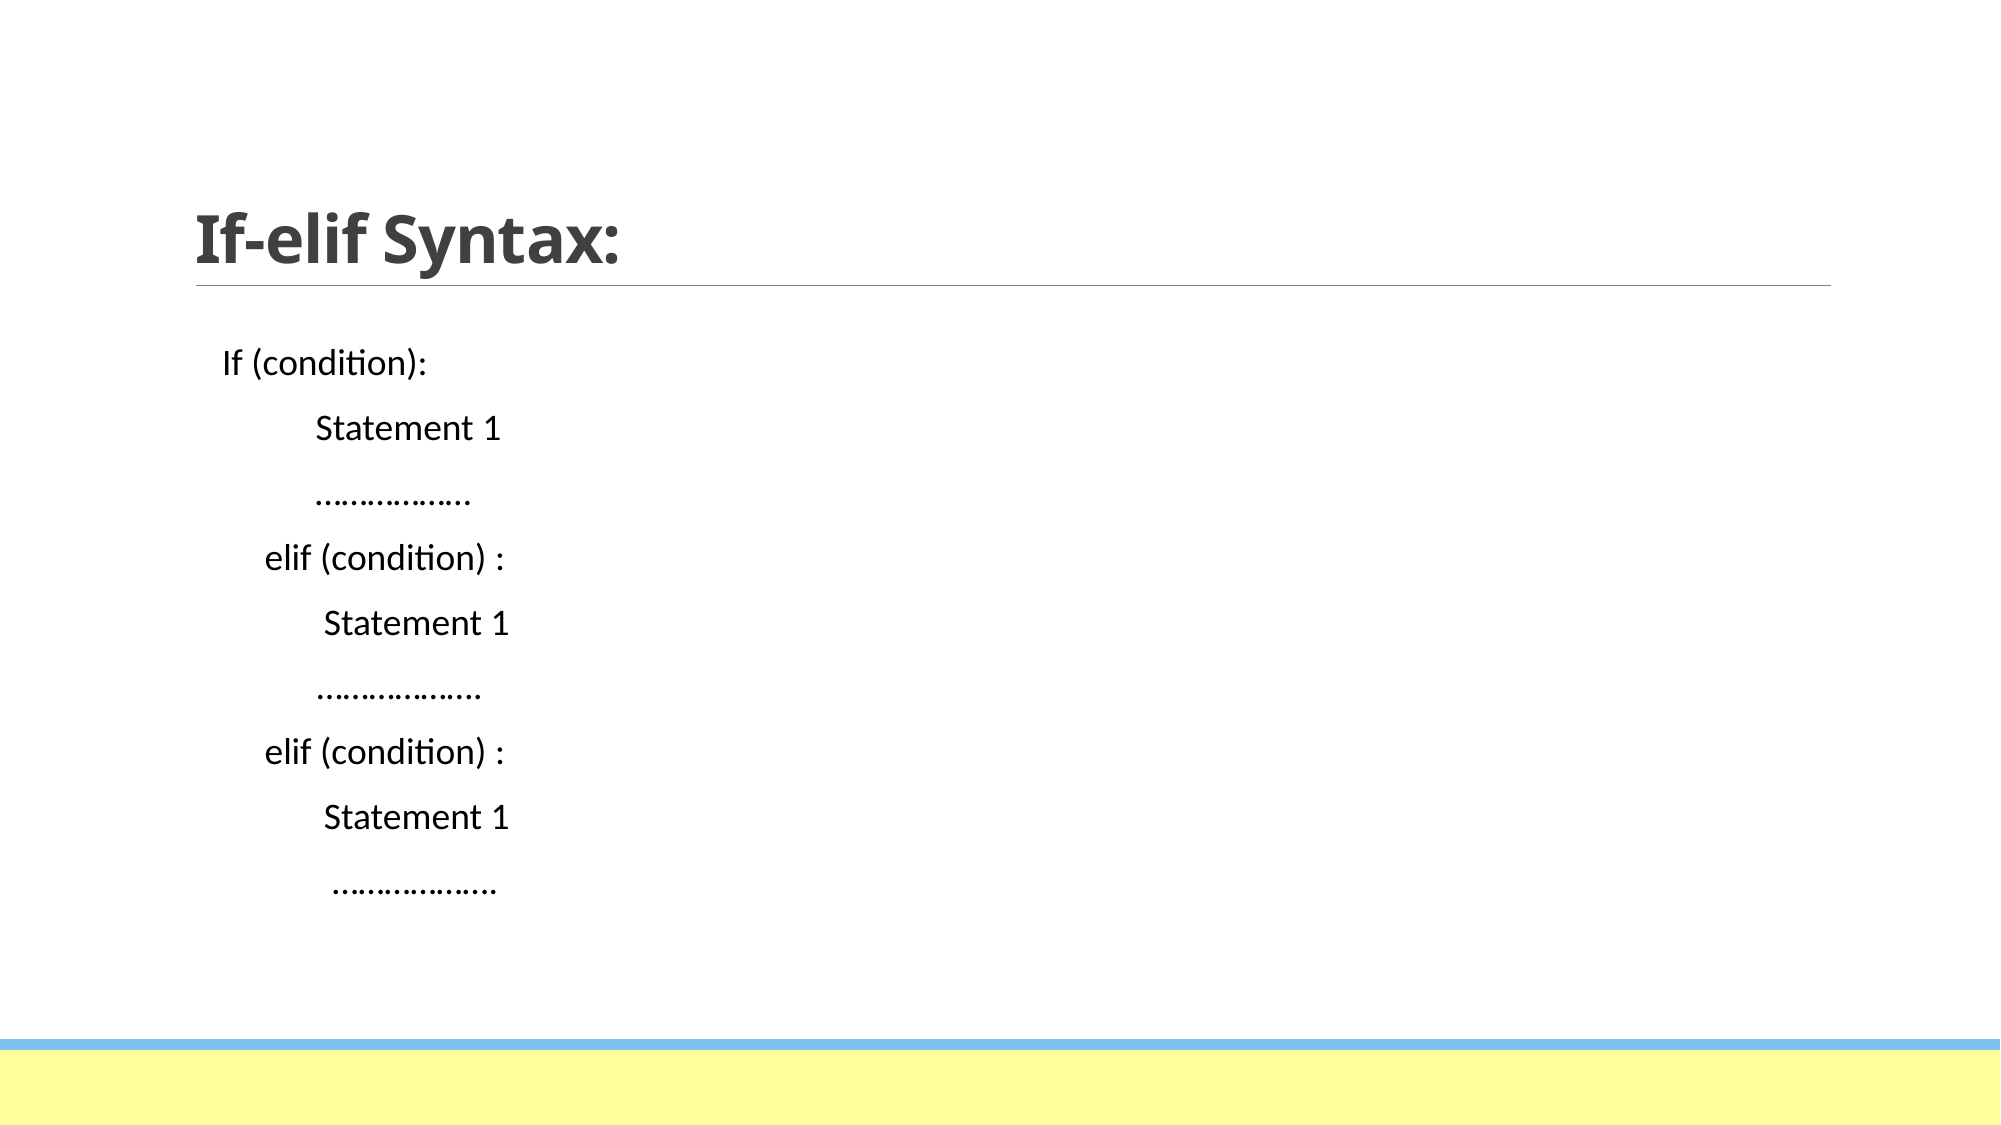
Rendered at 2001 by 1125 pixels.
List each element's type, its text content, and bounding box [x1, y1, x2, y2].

text_box If (condition): Statement 1 ……………… elif (condition) : Statement 1 ………………. elif (condition) : Statement 1 ………………. [180, 327, 1700, 909]
title If-elif Syntax: [180, 47, 1830, 285]
